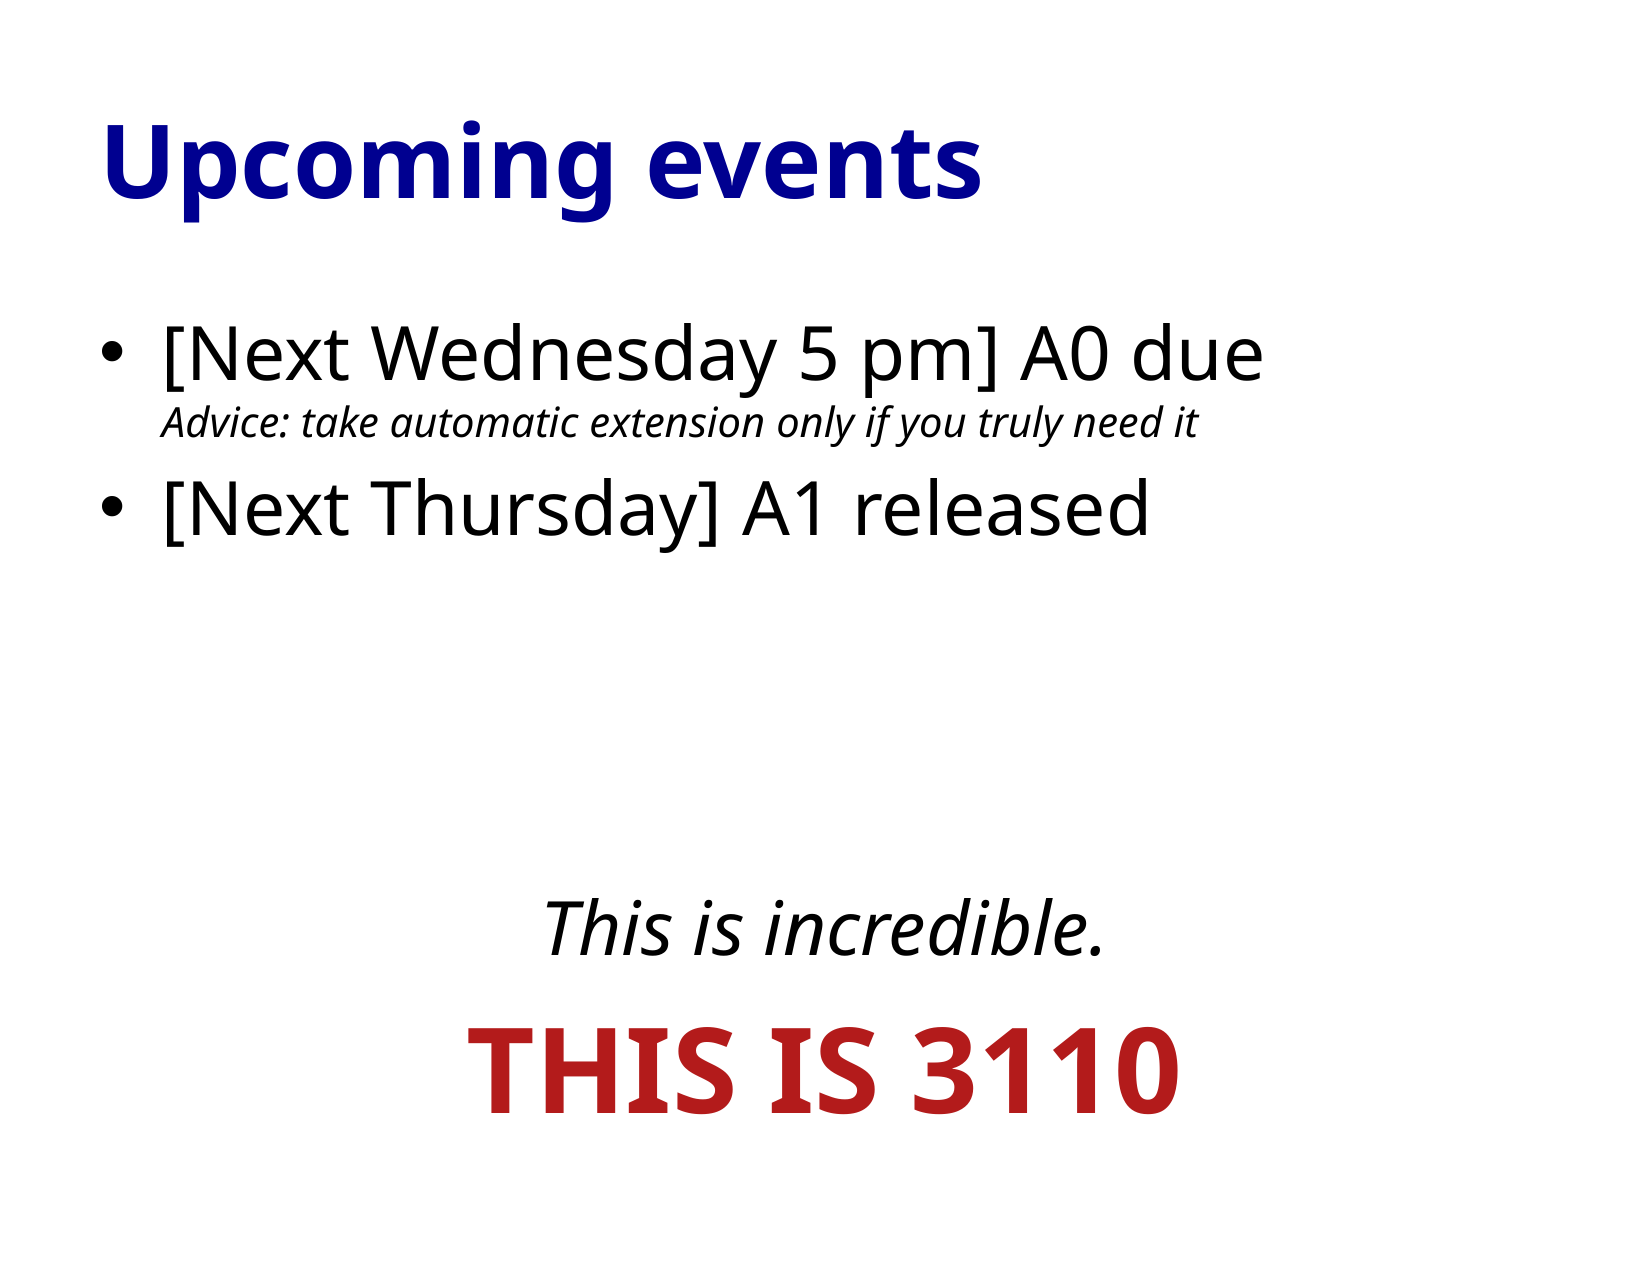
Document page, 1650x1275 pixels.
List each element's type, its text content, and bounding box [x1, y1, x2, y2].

list [Next Wednesday 5 pm] A0 due Advice: take automatic extension only if you truly need it [Next Thursday] A1 released This is incredible. THIS IS 3110 [82, 297, 1568, 1263]
title Upcoming events [82, 51, 1568, 264]
